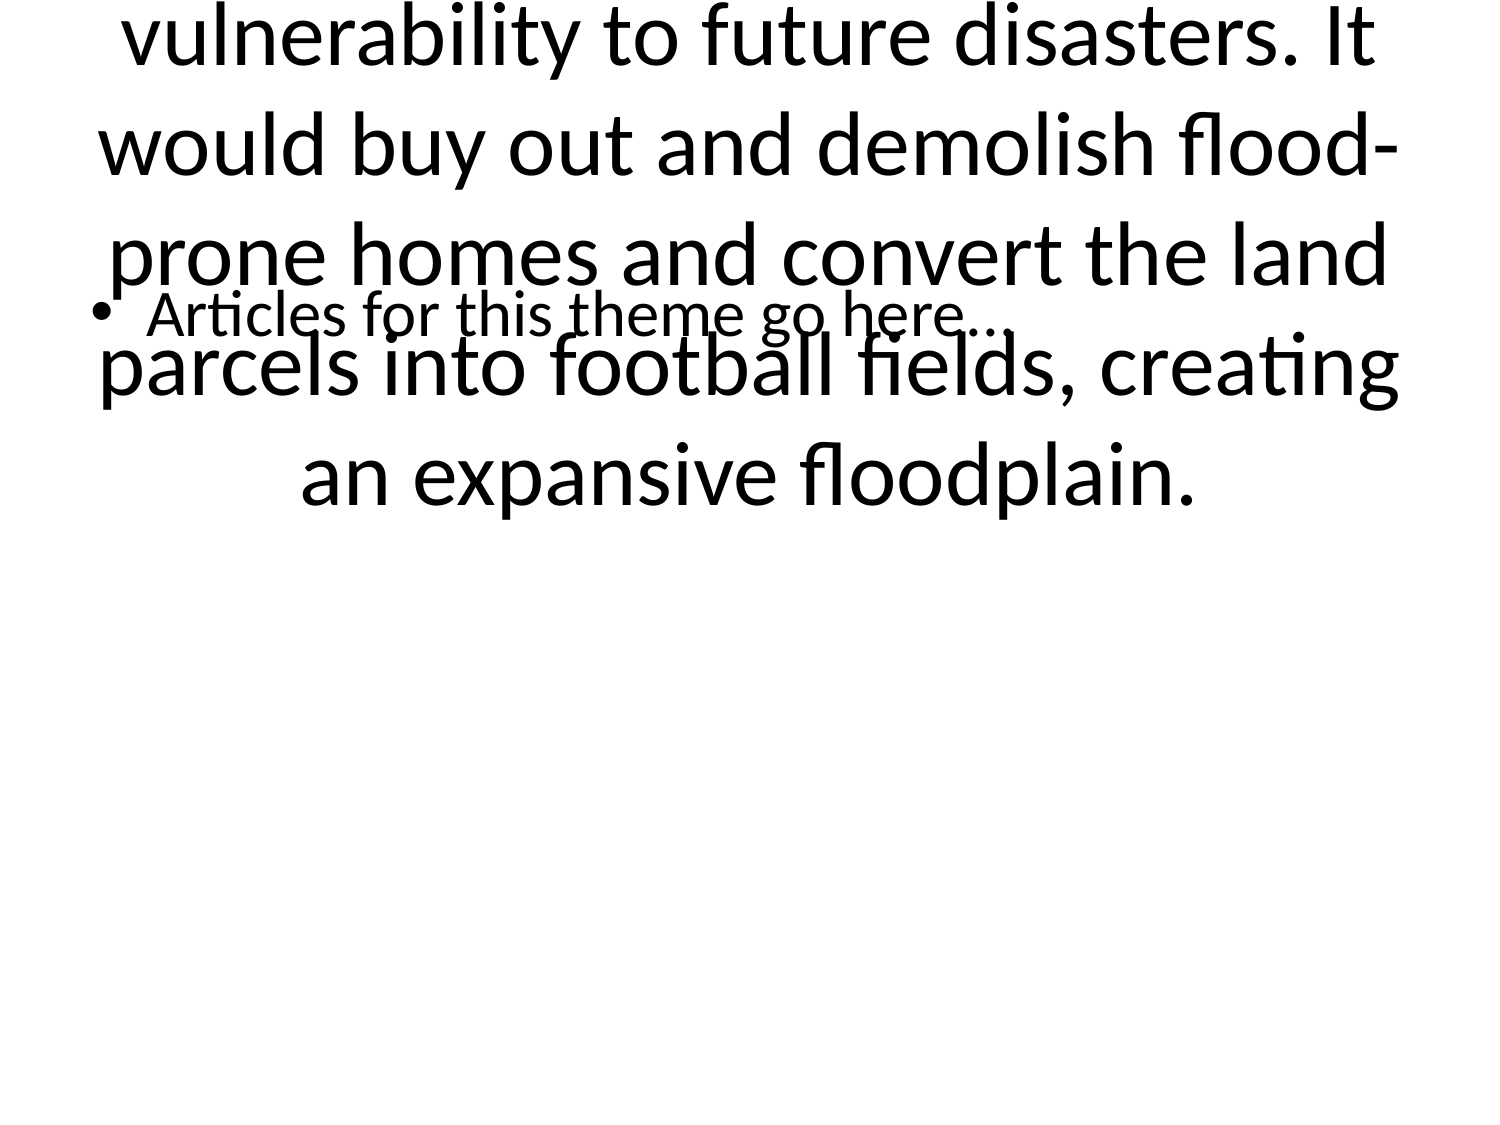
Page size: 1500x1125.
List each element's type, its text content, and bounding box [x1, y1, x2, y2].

title In the ensuing months, the city came up with a plan to reduce its vulnerability to future disasters. It would buy out and demolish flood-prone homes and convert the land parcels into football fields, creating an expansive floodplain. [75, 45, 1425, 233]
list Articles for this theme go here... [75, 262, 1425, 1005]
